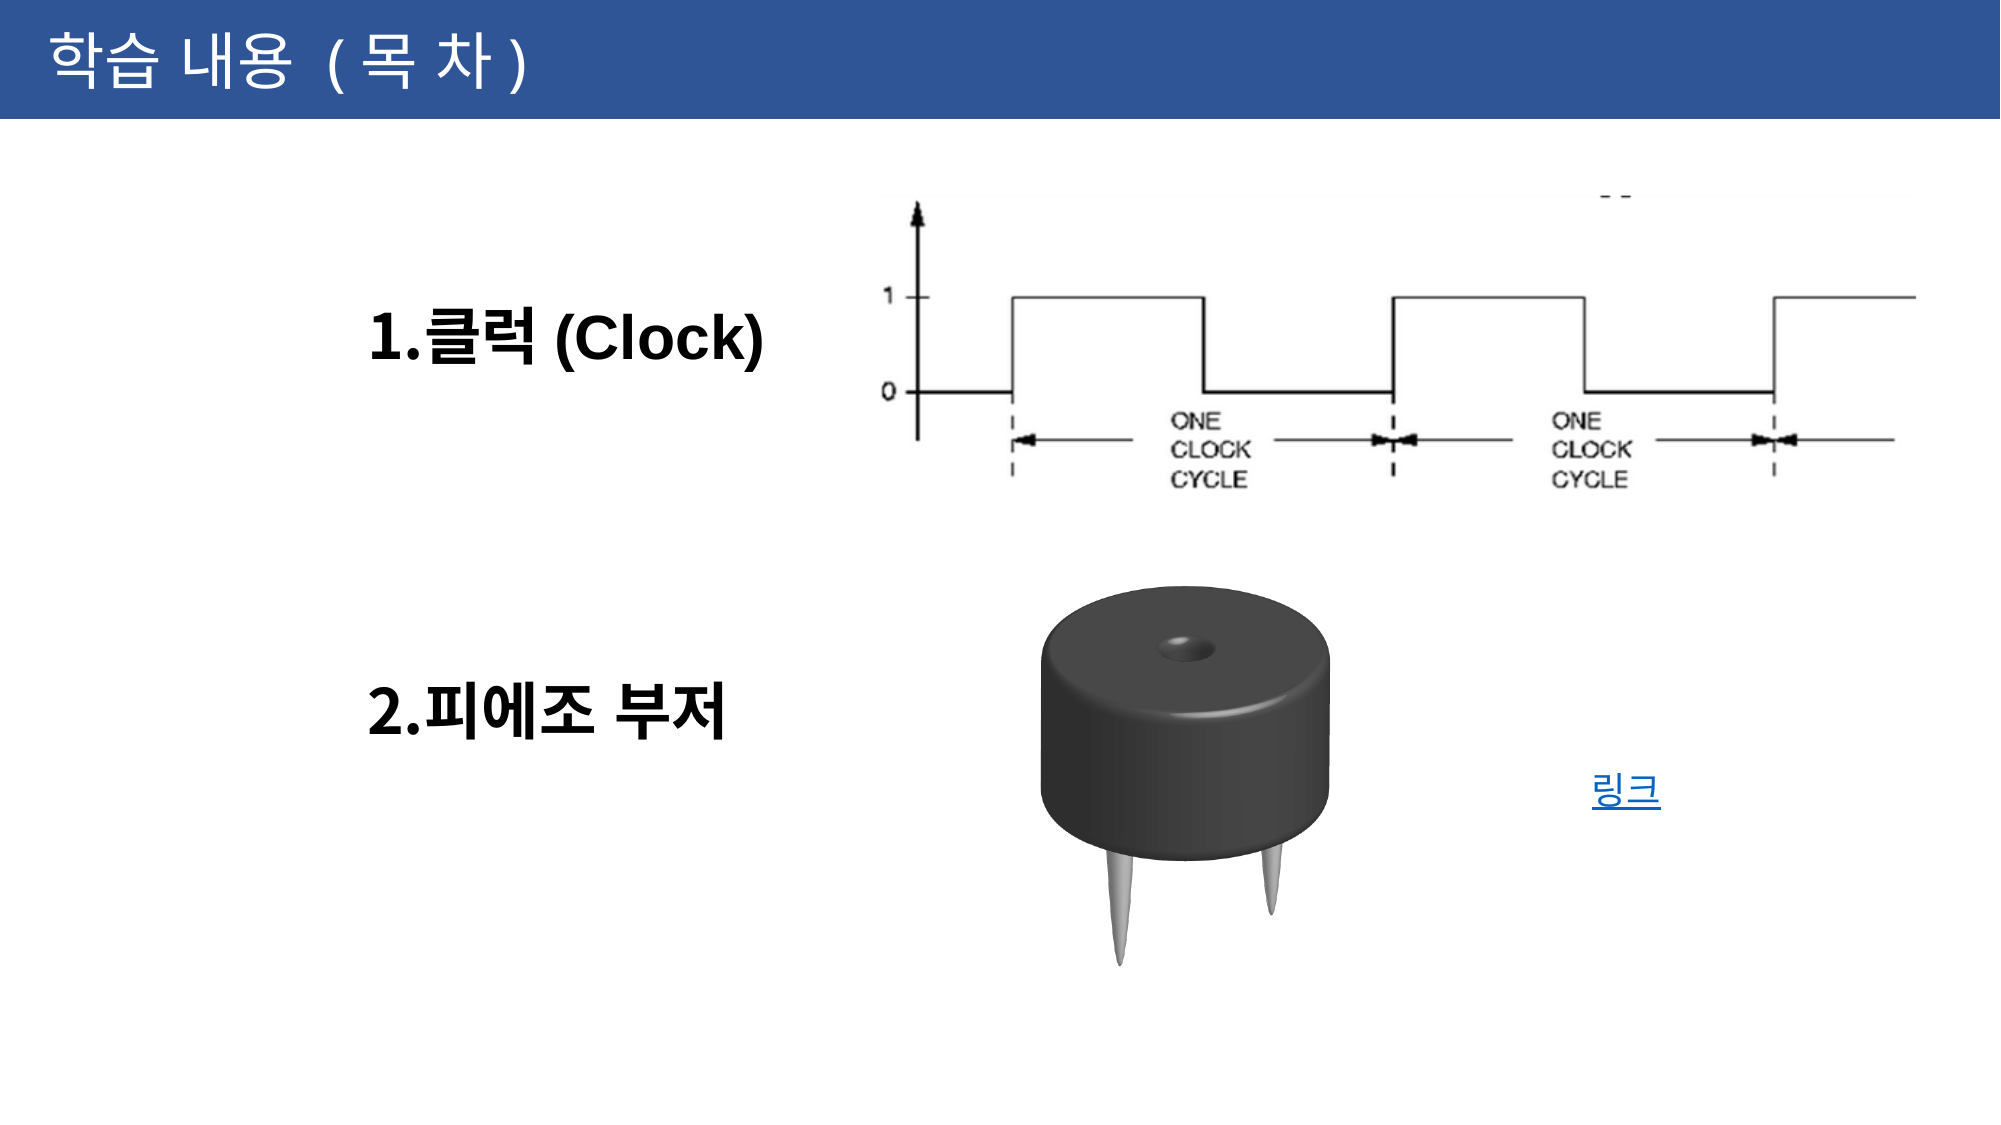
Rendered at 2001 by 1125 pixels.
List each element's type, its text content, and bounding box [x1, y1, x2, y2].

text_box 클럭(Clock) 피에조 부저 [352, 289, 1272, 755]
text_box 링크 [1577, 759, 1676, 829]
picture [874, 193, 1922, 495]
picture [1037, 581, 1336, 976]
text_box 학습 내용 (목 차) [0, 0, 2000, 119]
